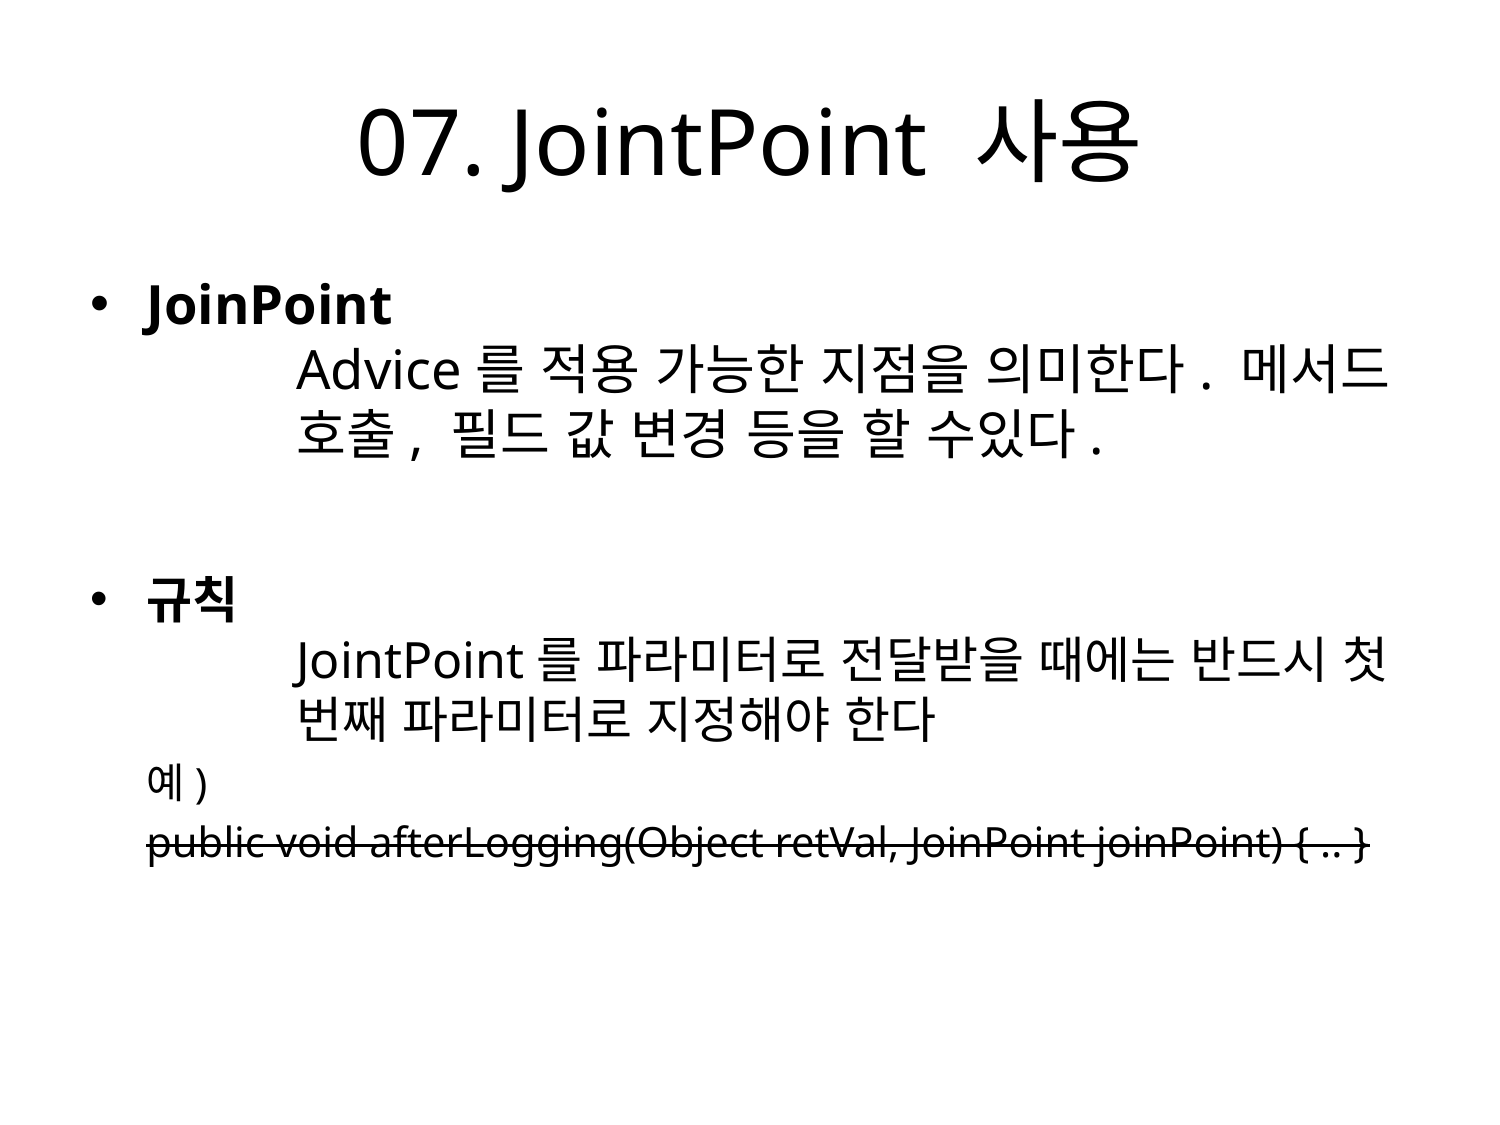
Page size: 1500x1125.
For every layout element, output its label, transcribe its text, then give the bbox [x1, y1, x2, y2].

list JoinPoint Advice를 적용 가능한 지점을 의미한다. 메서드 호출, 필드 값 변경 등을 할 수있다. 규칙 JointPoint를 파라미터로 전달받을 때에는 반드시 첫 번째 파라미터로 지정해야 한다 예) public void afterLogging(Object retVal, JoinPoint joinPoint) { .. } [75, 262, 1425, 1005]
title 07. JointPoint 사용 [75, 45, 1425, 233]
